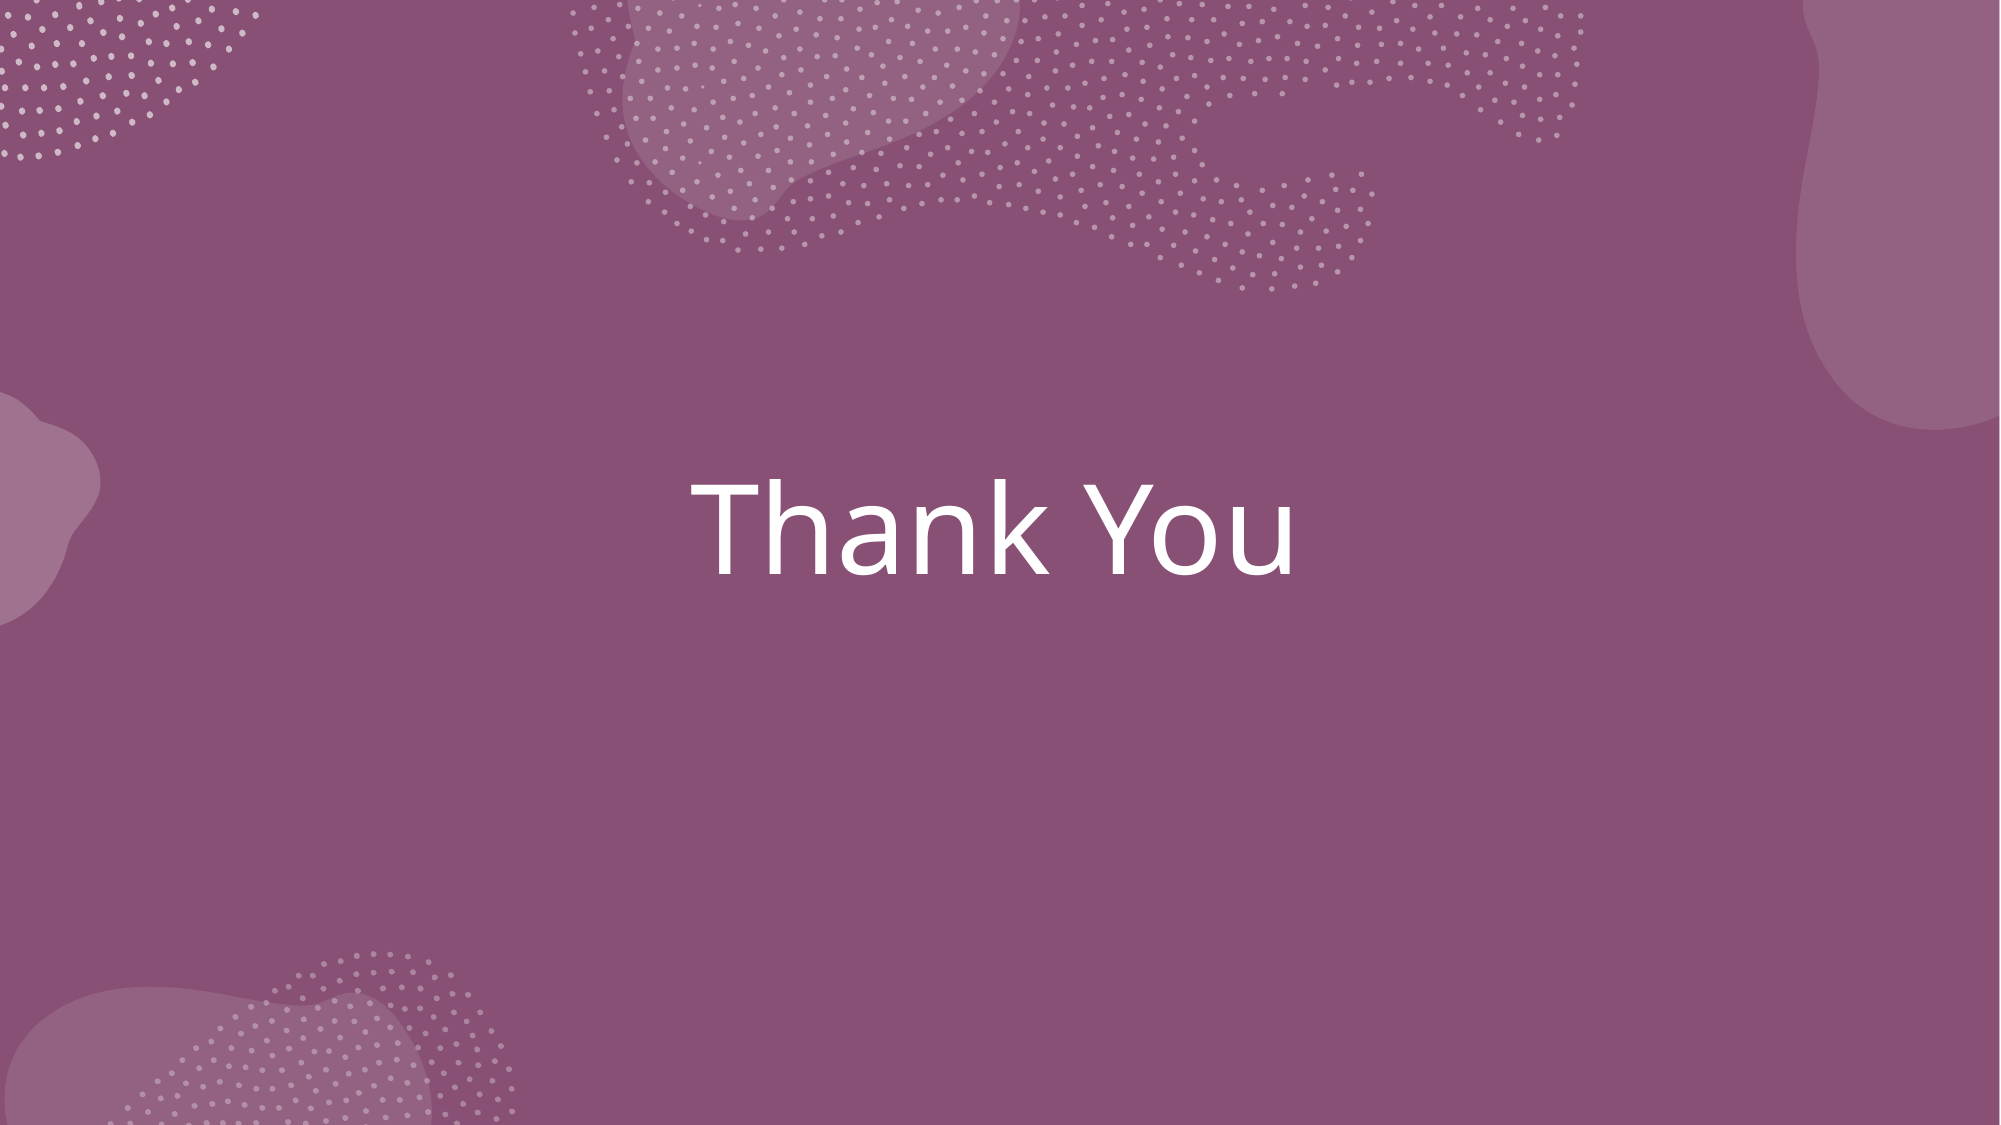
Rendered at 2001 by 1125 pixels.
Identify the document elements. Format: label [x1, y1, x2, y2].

text_box [0, 0, 2000, 1125]
